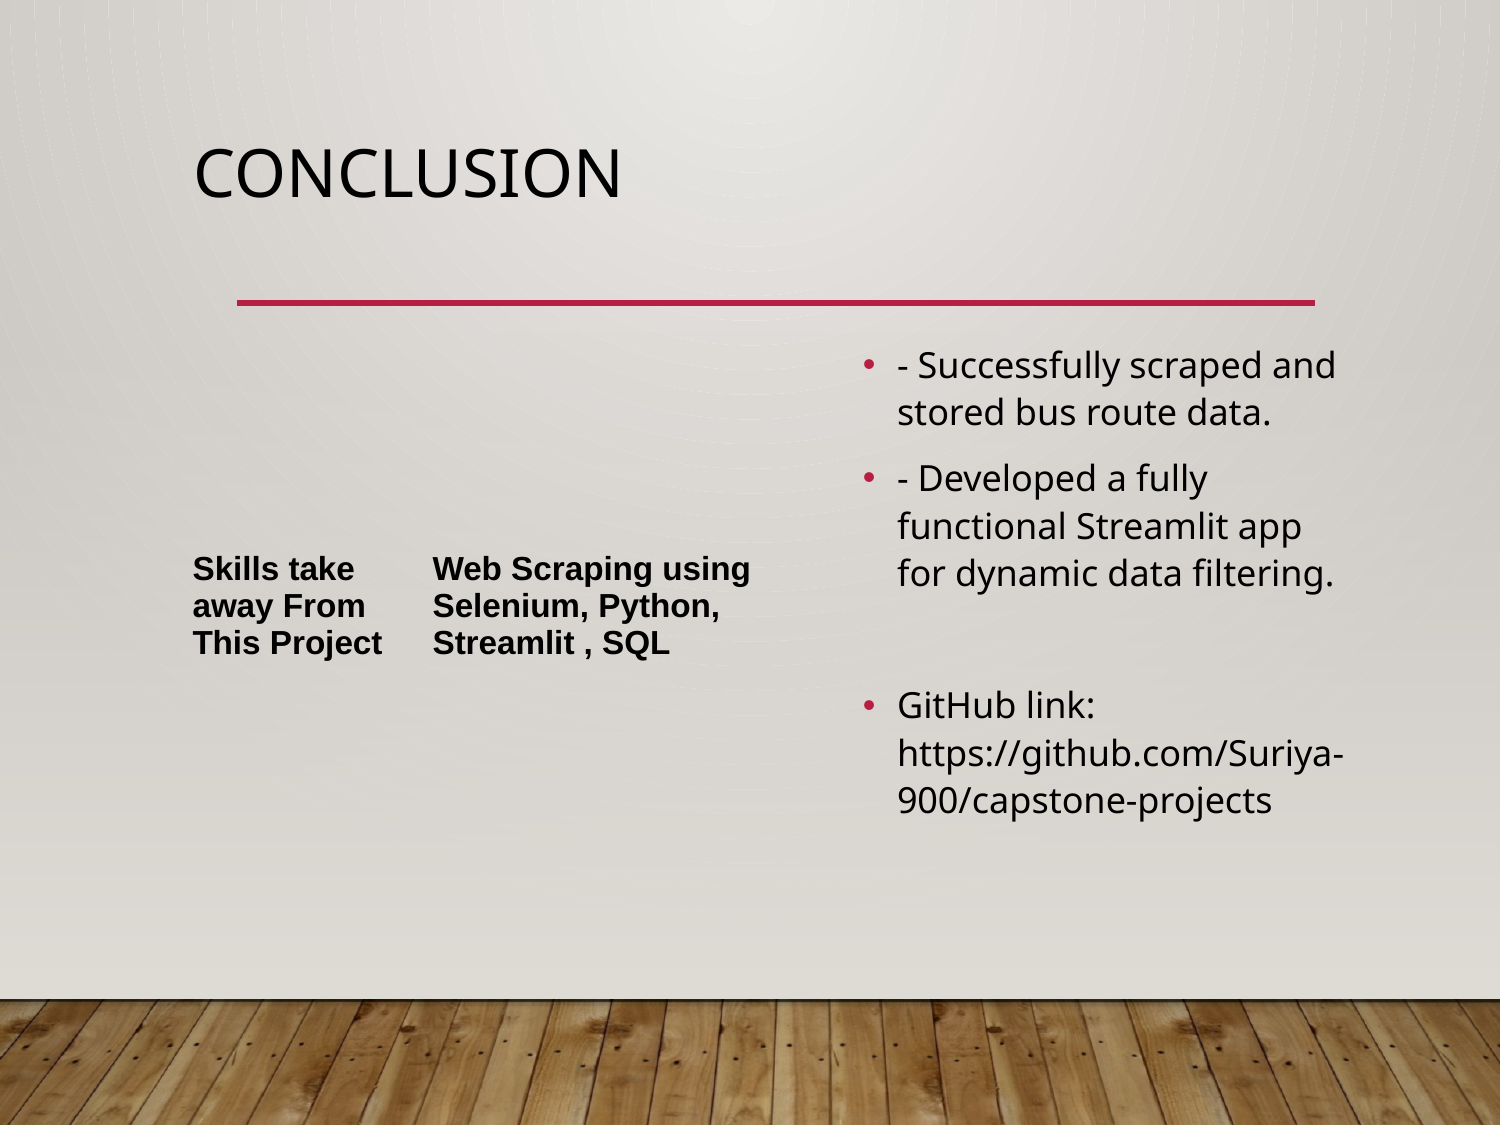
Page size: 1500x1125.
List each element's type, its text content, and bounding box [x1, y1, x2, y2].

list - Successfully scraped and stored bus route data. - Developed a fully functional Streamlit app for dynamic data filtering. GitHub link: https://github.com/Suriya-900/capstone-projects [847, 649, 1361, 897]
list - Successfully scraped and stored bus route data. - Developed a fully functional Streamlit app for dynamic data filtering. GitHub link: https://github.com/Suriya-900/capstone-projects [847, 330, 1361, 573]
picture [0, 999, 1500, 1125]
table_header Web Scraping using Selenium, Python, Streamlit , SQL [419, 537, 789, 691]
title Conclusion [178, 131, 1361, 305]
table_header Skills take away From This Project [179, 537, 419, 691]
text_box [789, 573, 1500, 649]
